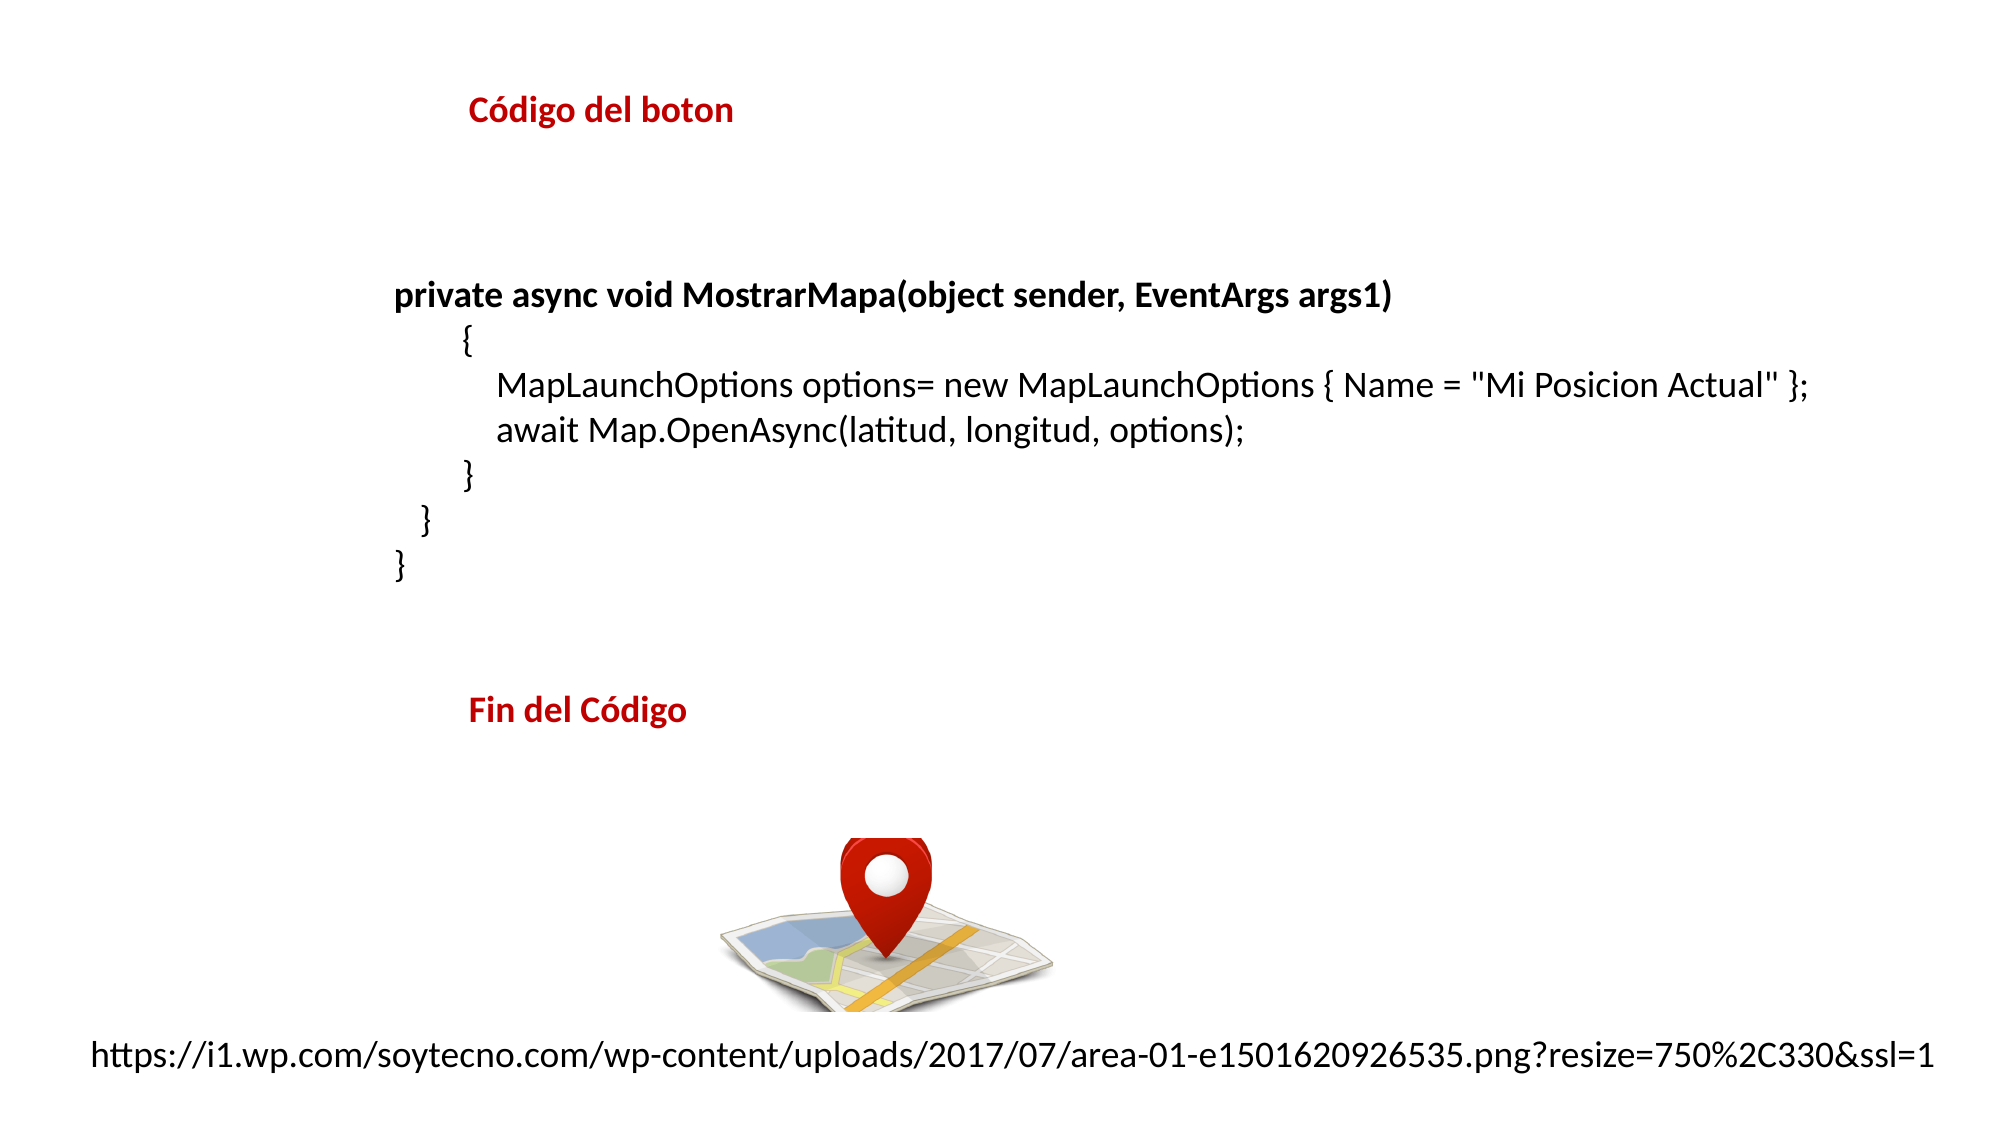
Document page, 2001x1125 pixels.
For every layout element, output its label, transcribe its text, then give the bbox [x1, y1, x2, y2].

text_box Fin del Código [454, 677, 705, 739]
text_box https://i1.wp.com/soytecno.com/wp-content/uploads/2017/07/area-01-e1501620926535.png?resize=750%2C330&ssl=1 [75, 1022, 1960, 1083]
text_box private async void MostrarMapa(object sender, EventArgs args1) { MapLaunchOptions options= new MapLaunchOptions { Name = "Mi Posicion Actual" }; await Map.OpenAsync(latitud, longitud, options); } } } [379, 262, 1890, 777]
picture [690, 838, 1085, 1012]
text_box Código del boton [454, 77, 833, 138]
